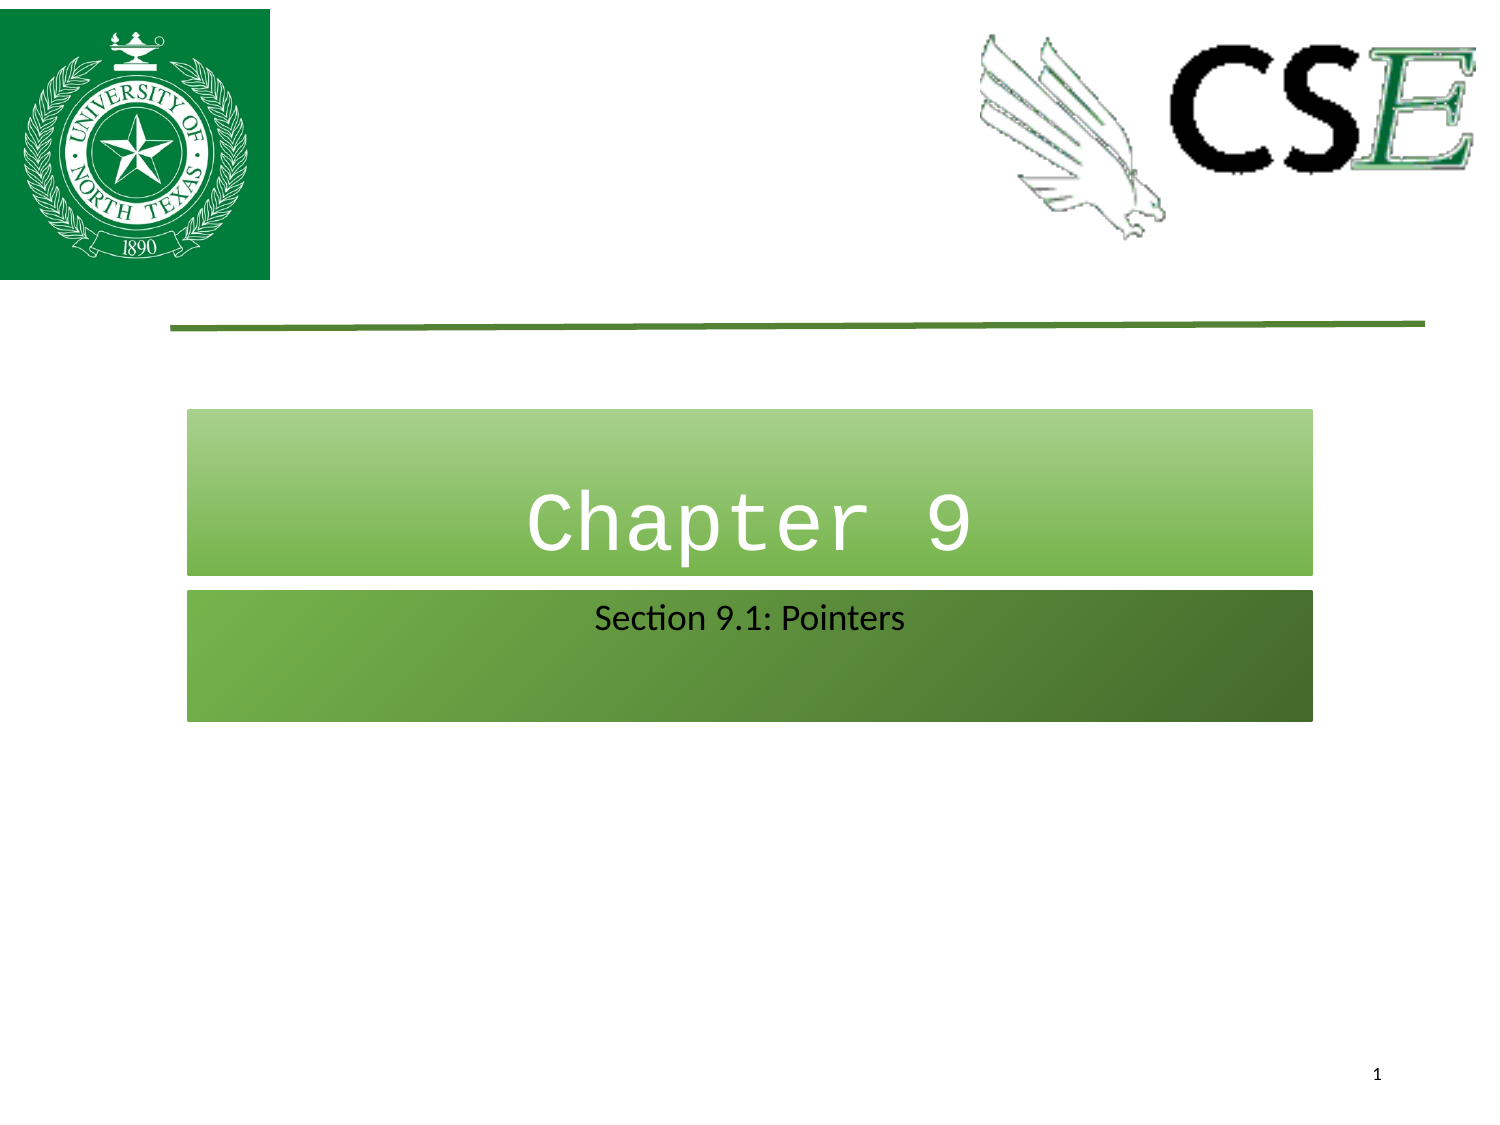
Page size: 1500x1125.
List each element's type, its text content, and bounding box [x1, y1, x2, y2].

title Chapter 9 [187, 409, 1313, 576]
subtitle Section 9.1: Pointers [187, 590, 1313, 722]
picture [0, 9, 270, 280]
slide_number 1 [1059, 1042, 1397, 1103]
picture [980, 33, 1476, 243]
